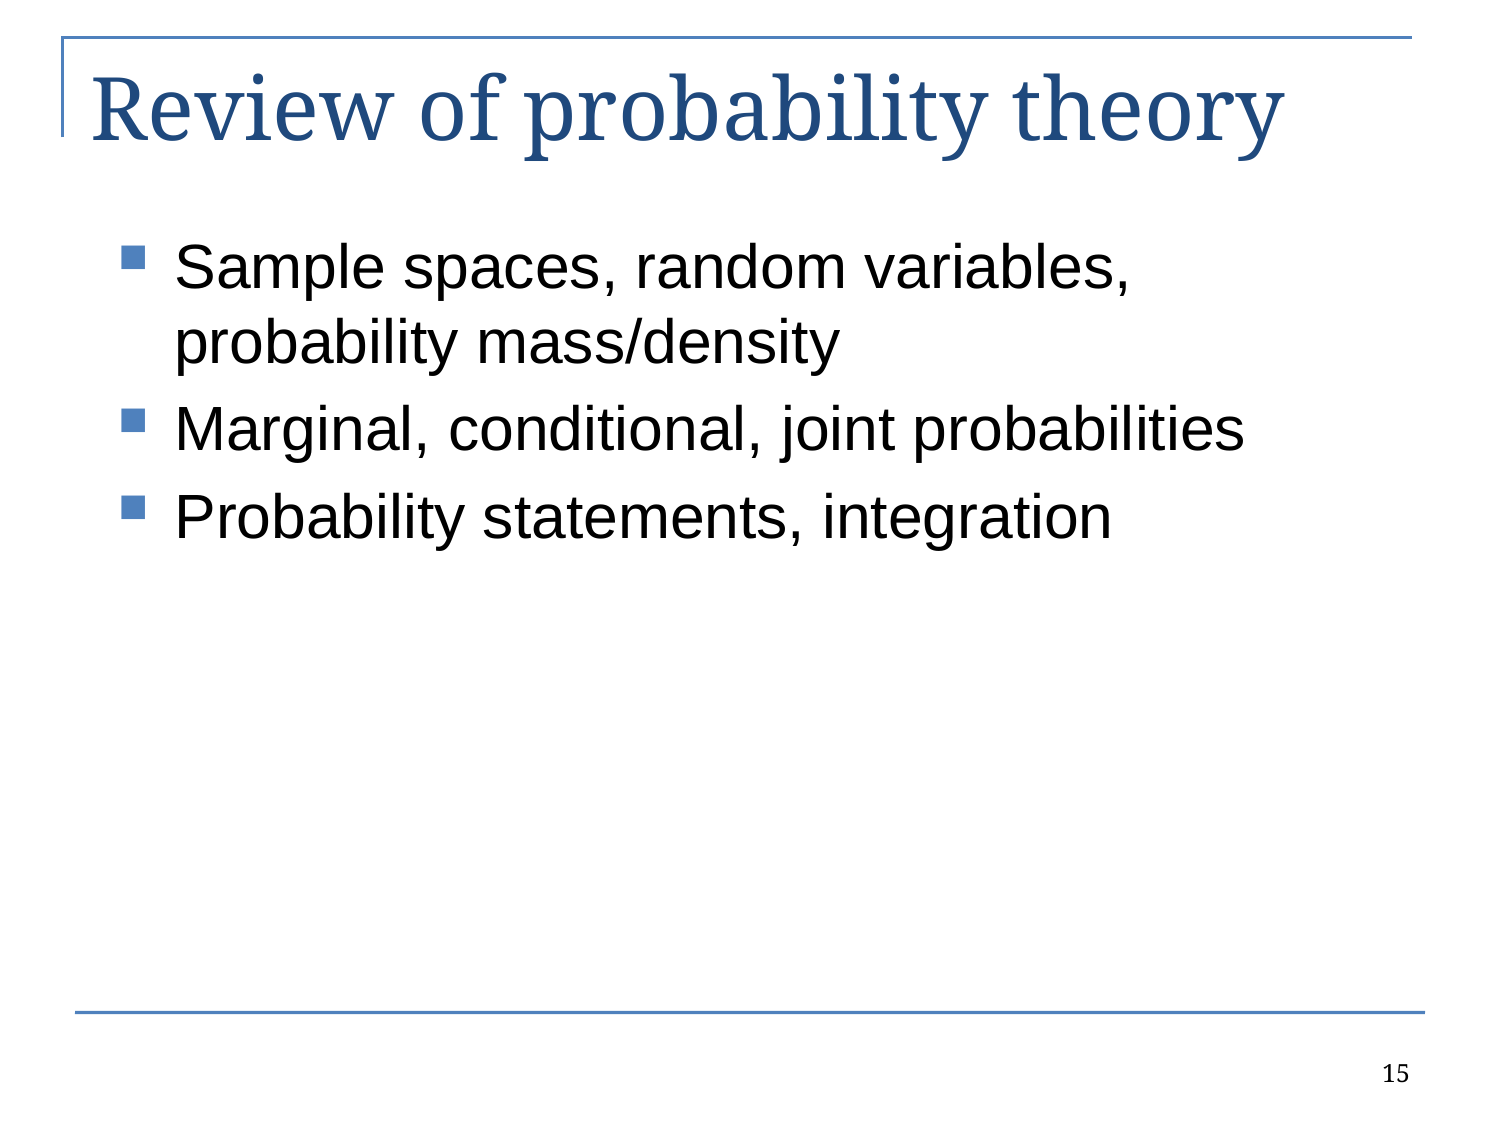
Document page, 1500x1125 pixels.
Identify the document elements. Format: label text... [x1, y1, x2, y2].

slide_number 15 [1074, 1023, 1426, 1100]
list Sample spaces, random variables, probability mass/density Marginal, conditional, joint probabilities Probability statements, integration [103, 218, 1397, 1003]
title Review of probability theory [75, 45, 1425, 233]
